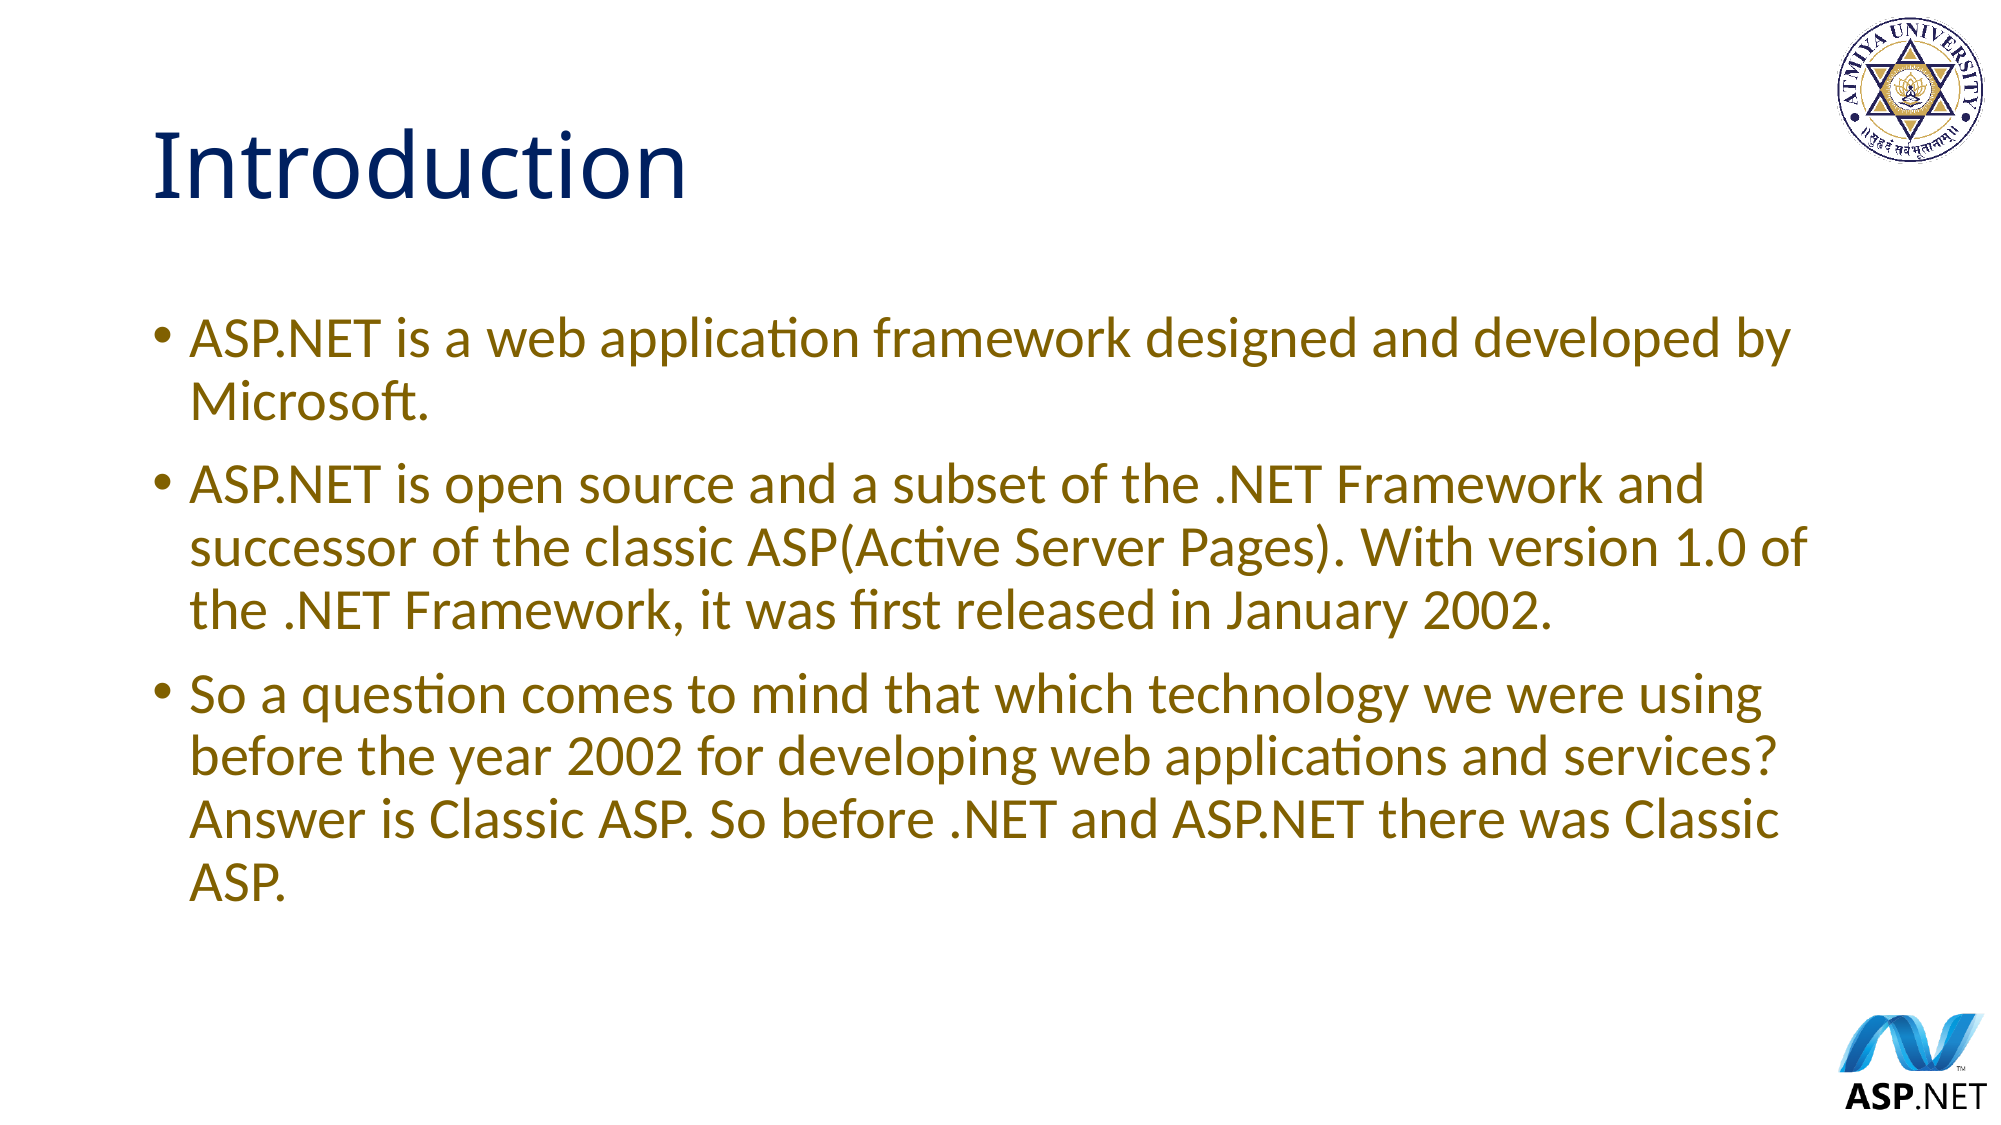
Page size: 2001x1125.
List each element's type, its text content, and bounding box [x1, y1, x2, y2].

picture [1835, 15, 1985, 164]
list ASP.NET is a web application framework designed and developed by Microsoft. ASP.NET is open source and a subset of the .NET Framework and successor of the classic ASP(Active Server Pages). With version 1.0 of the .NET Framework, it was first released in January 2002. So a question comes to mind that which technology we were using before the year 2002 for developing web applications and services? Answer is Classic ASP. So before .NET and ASP.NET there was Classic ASP. [137, 299, 1863, 1014]
picture [1802, 979, 2000, 1125]
title Introduction [137, 59, 1863, 278]
